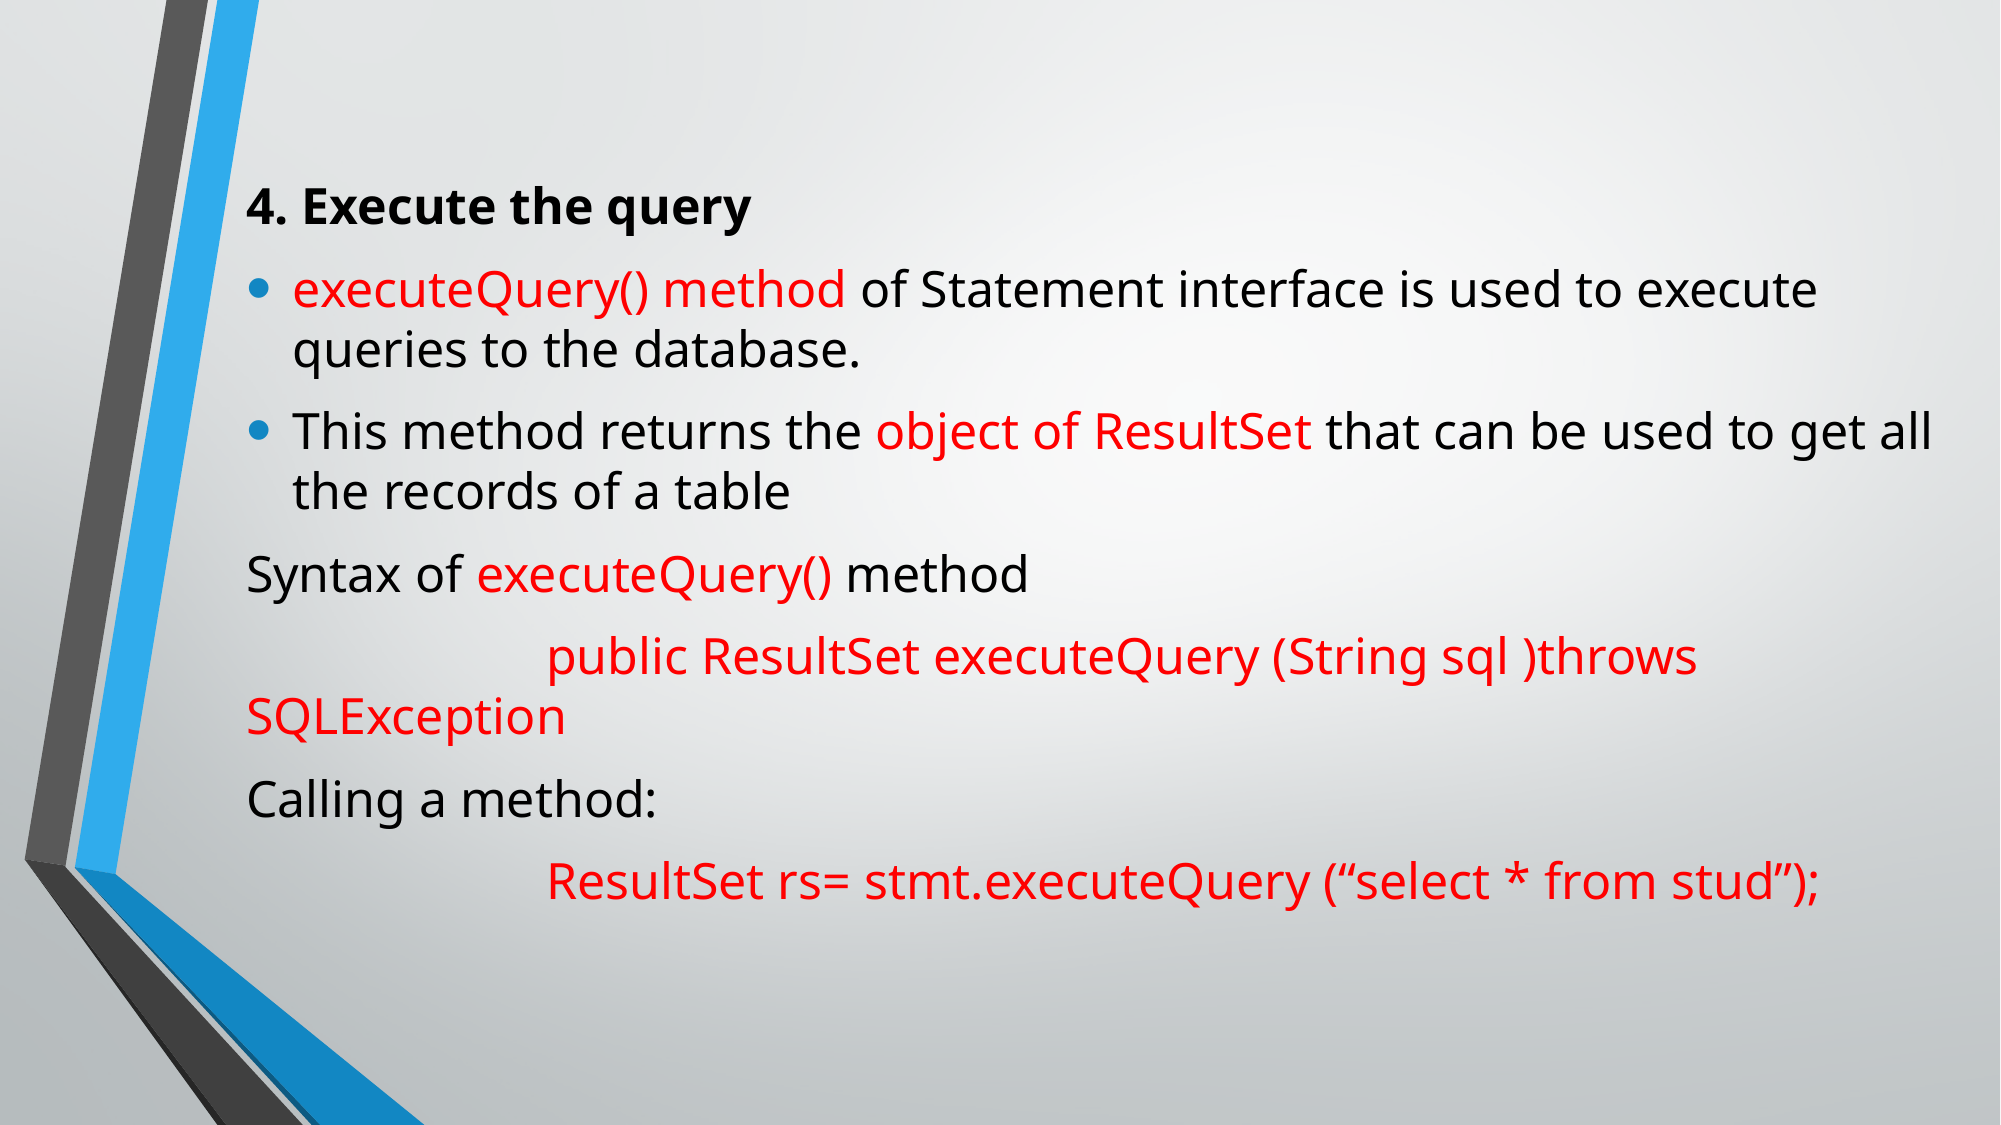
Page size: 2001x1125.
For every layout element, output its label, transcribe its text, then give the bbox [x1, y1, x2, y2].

list 4. Execute the query executeQuery() method of Statement interface is used to execute queries to the database. This method returns the object of ResultSet that can be used to get all the records of a table Syntax of executeQuery() method public ResultSet executeQuery (String sql )throws SQLException Calling a method: ResultSet rs= stmt.executeQuery (“select * from stud”); [230, 0, 2000, 1085]
